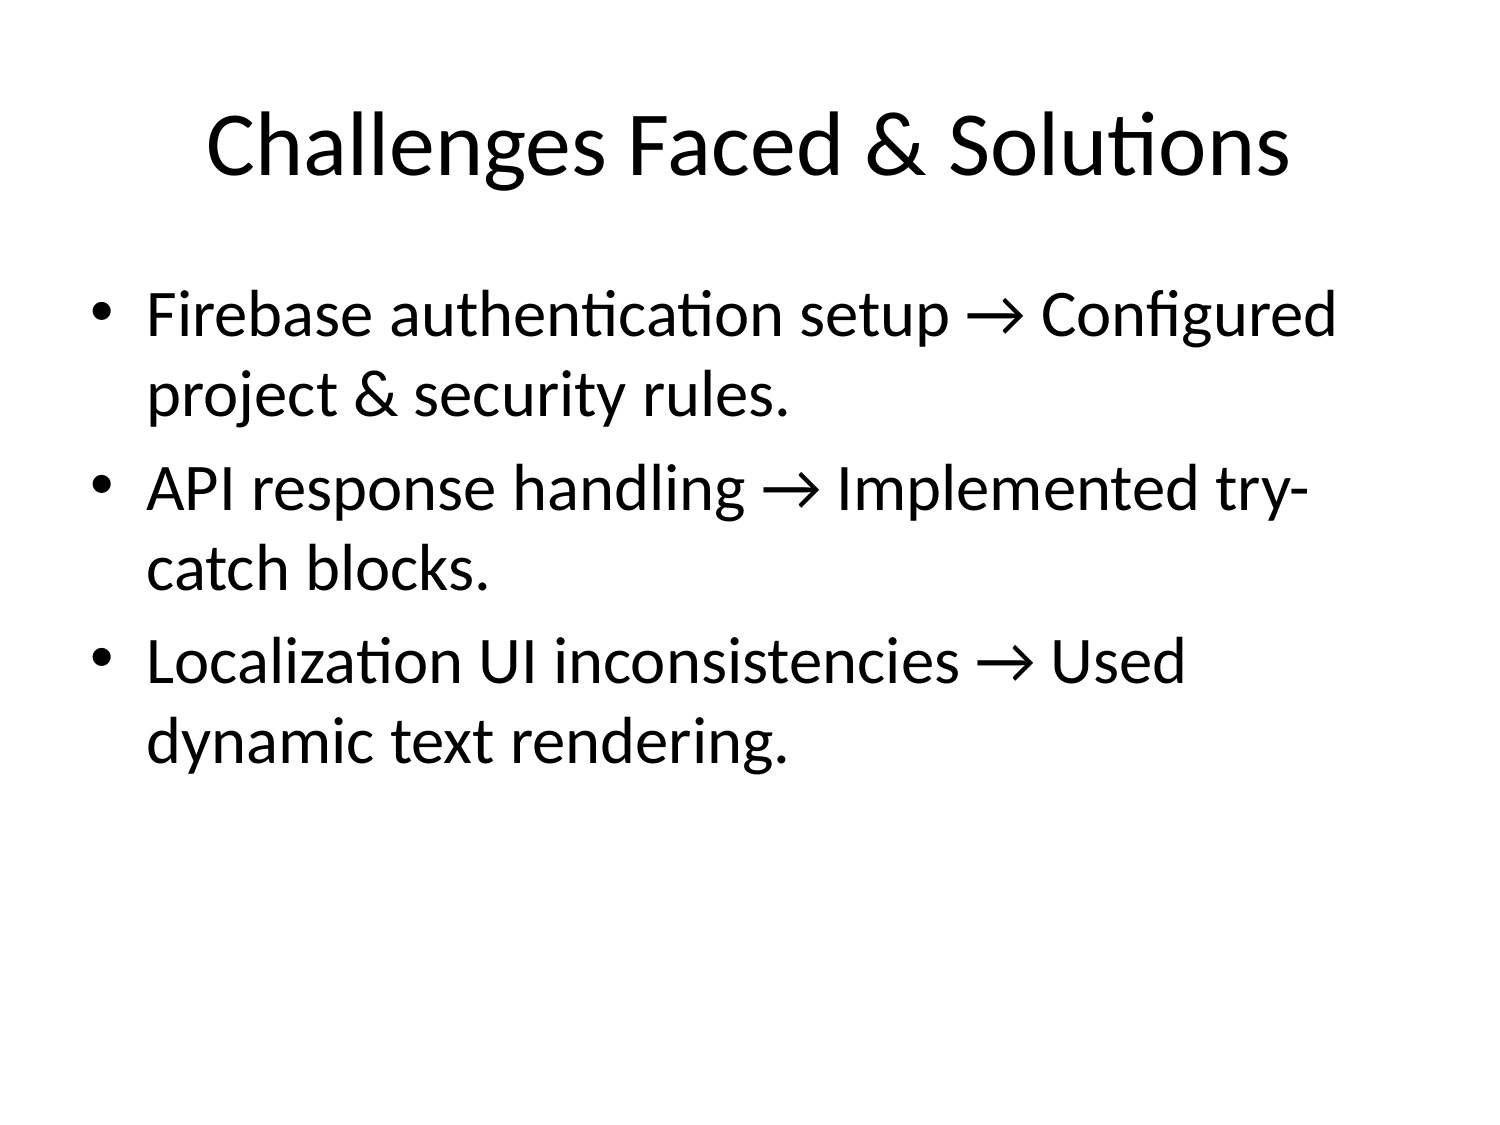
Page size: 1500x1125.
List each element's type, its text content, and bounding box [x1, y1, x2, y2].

title Challenges Faced & Solutions [75, 45, 1425, 233]
list Firebase authentication setup → Configured project & security rules. API response handling → Implemented try-catch blocks. Localization UI inconsistencies → Used dynamic text rendering. [75, 262, 1425, 1005]
